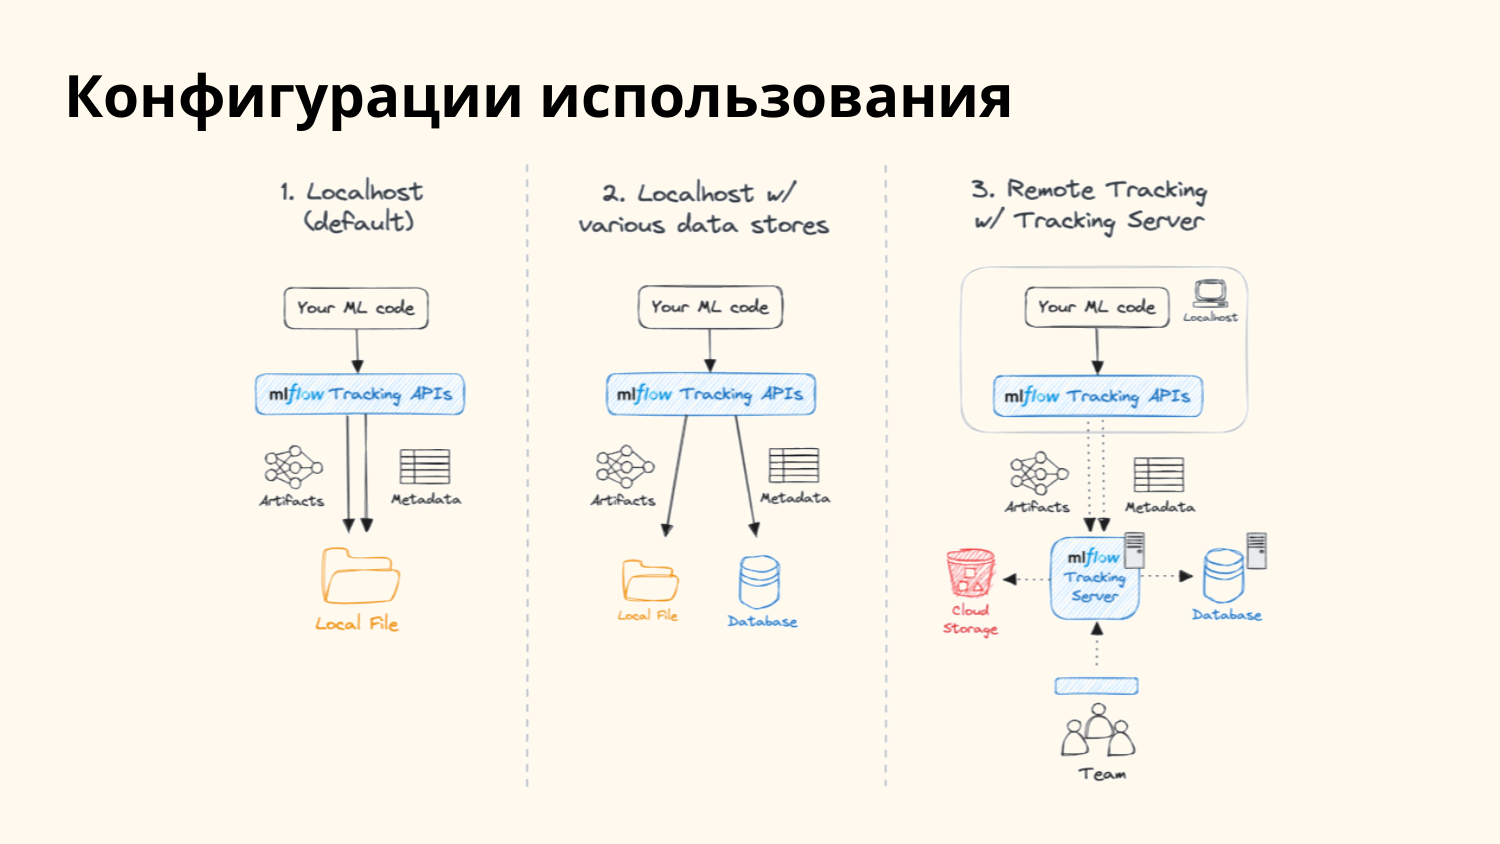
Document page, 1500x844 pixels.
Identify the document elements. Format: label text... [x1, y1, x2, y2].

picture [199, 156, 1338, 798]
text_box Конфигурации использования [62, 46, 1374, 129]
